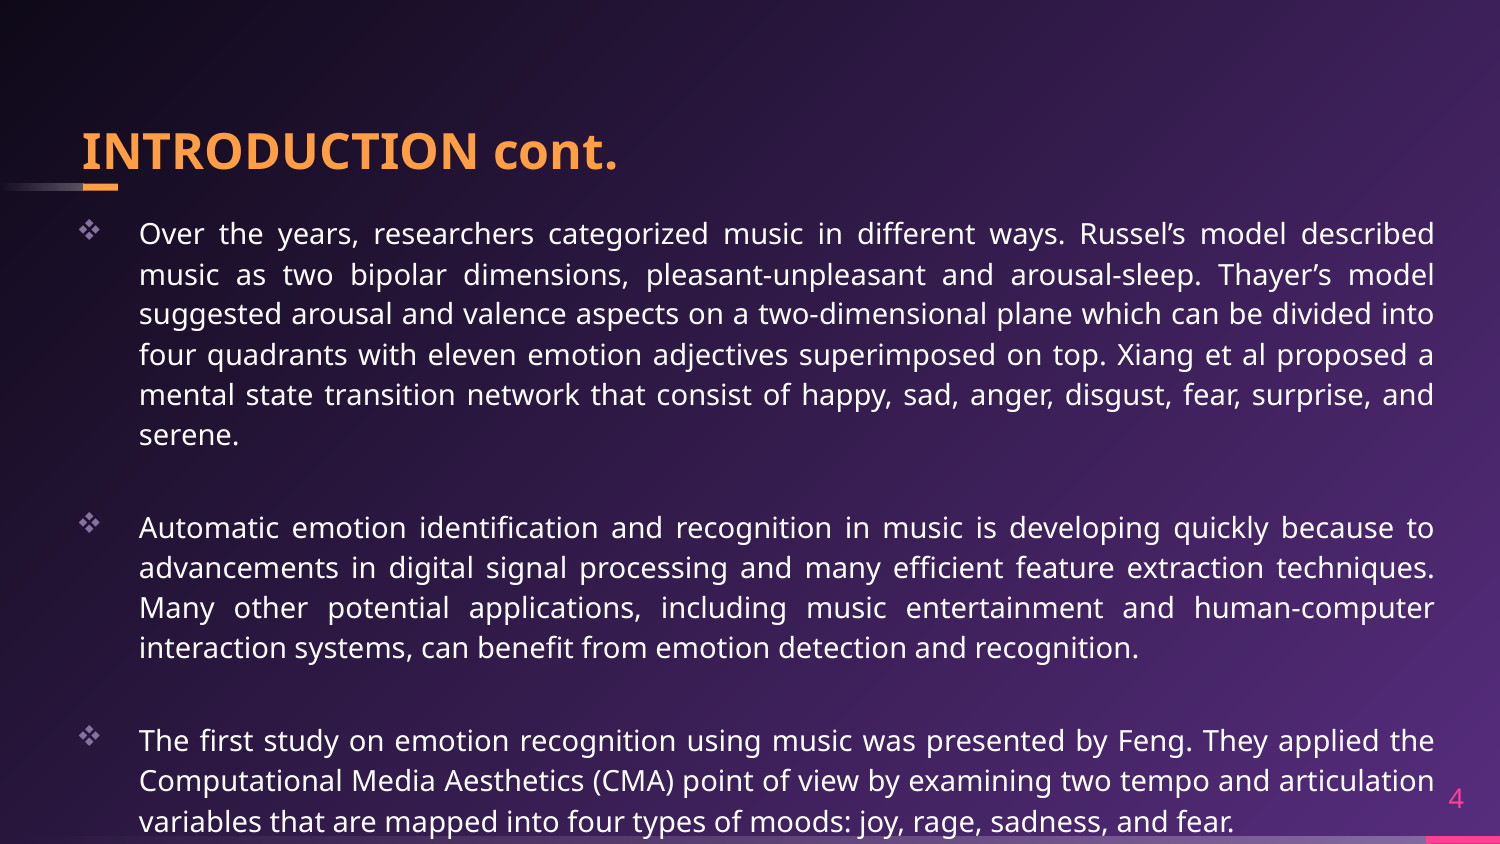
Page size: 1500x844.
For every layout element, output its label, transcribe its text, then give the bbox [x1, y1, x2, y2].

title INTRODUCTION cont. [82, 115, 954, 181]
list Over the years, researchers categorized music in different ways. Russel’s model described music as two bipolar dimensions, pleasant-unpleasant and arousal-sleep. Thayer’s model suggested arousal and valence aspects on a two-dimensional plane which can be divided into four quadrants with eleven emotion adjectives superimposed on top. Xiang et al proposed a mental state transition network that consist of happy, sad, anger, disgust, fear, surprise, and serene. Automatic emotion identification and recognition in music is developing quickly because to advancements in digital signal processing and many efficient feature extraction techniques. Many other potential applications, including music entertainment and human-computer interaction systems, can benefit from emotion detection and recognition. The first study on emotion recognition using music was presented by Feng. They applied the Computational Media Aesthetics (CMA) point of view by examining two tempo and articulation variables that are mapped into four types of moods: joy, rage, sadness, and fear. [63, 210, 1437, 829]
slide_number 4 [1437, 771, 1494, 829]
